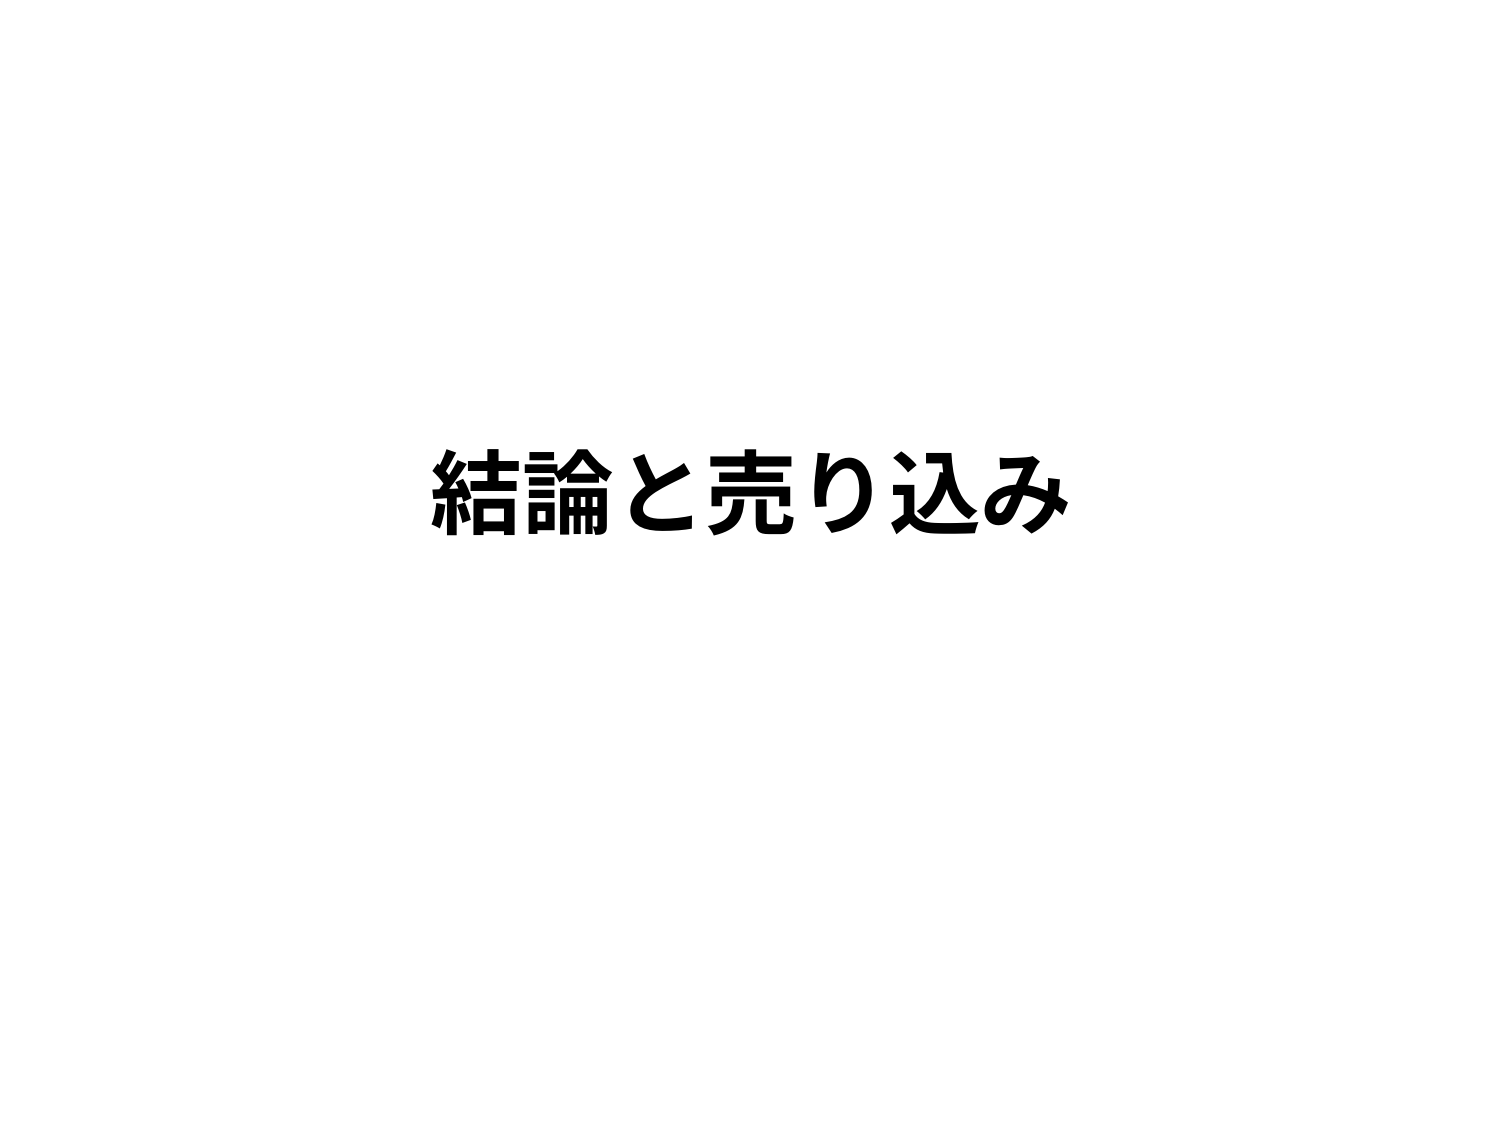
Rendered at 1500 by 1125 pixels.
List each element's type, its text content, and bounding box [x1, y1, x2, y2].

title 結論と売り込み [76, 397, 1427, 585]
